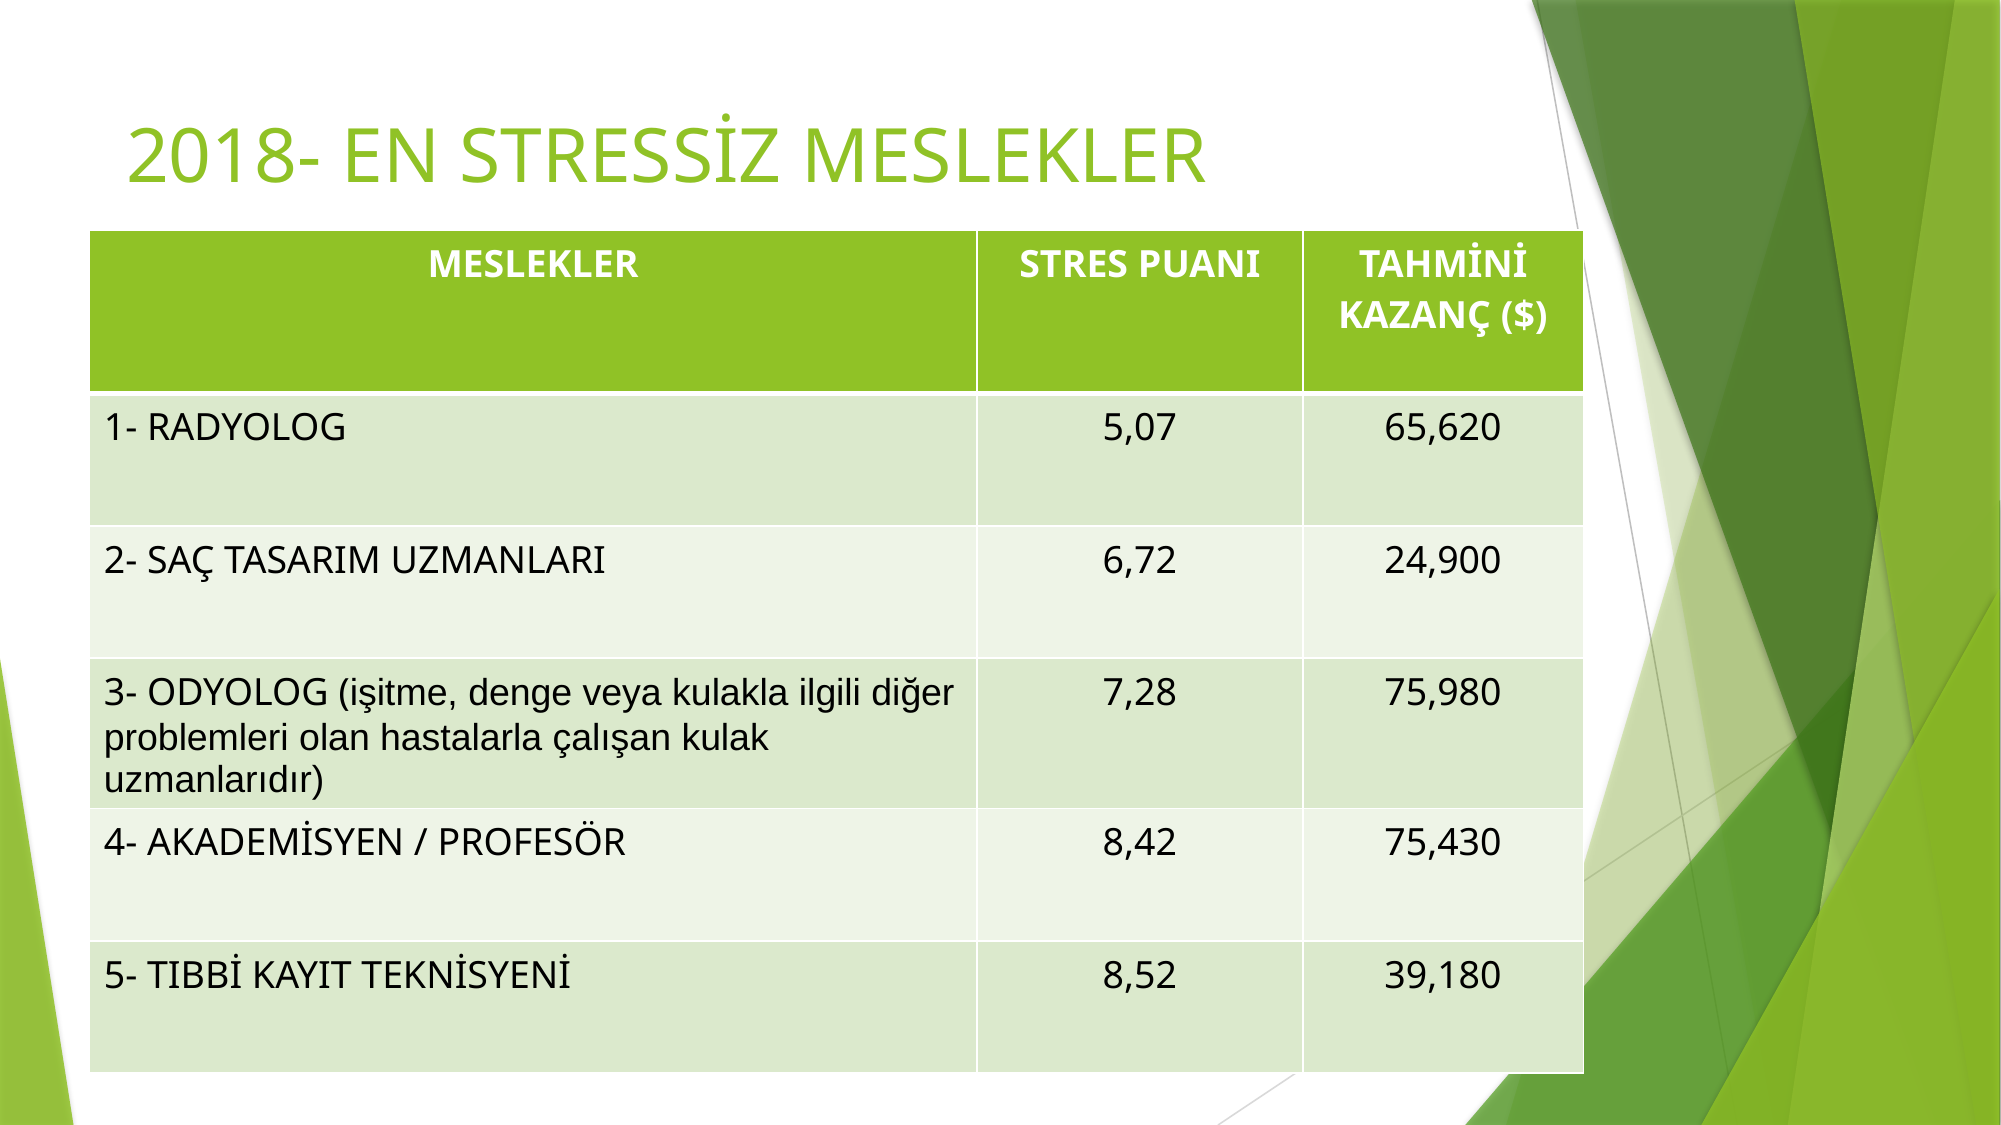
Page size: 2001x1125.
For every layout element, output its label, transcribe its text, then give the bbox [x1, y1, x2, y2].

table_header MESLEKLER [90, 231, 976, 391]
table_cell 65,620 [1304, 396, 1583, 525]
table_header STRES PUANI [978, 231, 1302, 391]
table_cell 75,430 [1304, 809, 1583, 940]
table_cell 39,180 [1304, 942, 1583, 1072]
table_cell 1- RADYOLOG [90, 396, 976, 525]
table_cell 75,980 [1304, 659, 1583, 808]
table_cell 2- SAÇ TASARIM UZMANLARI [90, 527, 976, 657]
table_cell 7,28 [978, 659, 1302, 808]
table_cell 8,52 [978, 942, 1302, 1072]
table_cell 24,900 [1304, 527, 1583, 657]
table_cell 6,72 [978, 527, 1302, 657]
table_cell 4- AKADEMİSYEN / PROFESÖR [90, 809, 976, 940]
table_cell 5- TIBBİ KAYIT TEKNİSYENİ [90, 942, 976, 1072]
title 2018- EN STRESSİZ MESLEKLER [111, 99, 1522, 229]
table_cell 8,42 [978, 809, 1302, 940]
table_header TAHMİNİ KAZANÇ ($) [1304, 231, 1583, 391]
table_cell 5,07 [978, 396, 1302, 525]
table_cell 3- ODYOLOG (işitme, denge veya kulakla ilgili diğer problemleri olan hastalarla çalışan kulak uzmanlarıdır) [90, 659, 976, 808]
